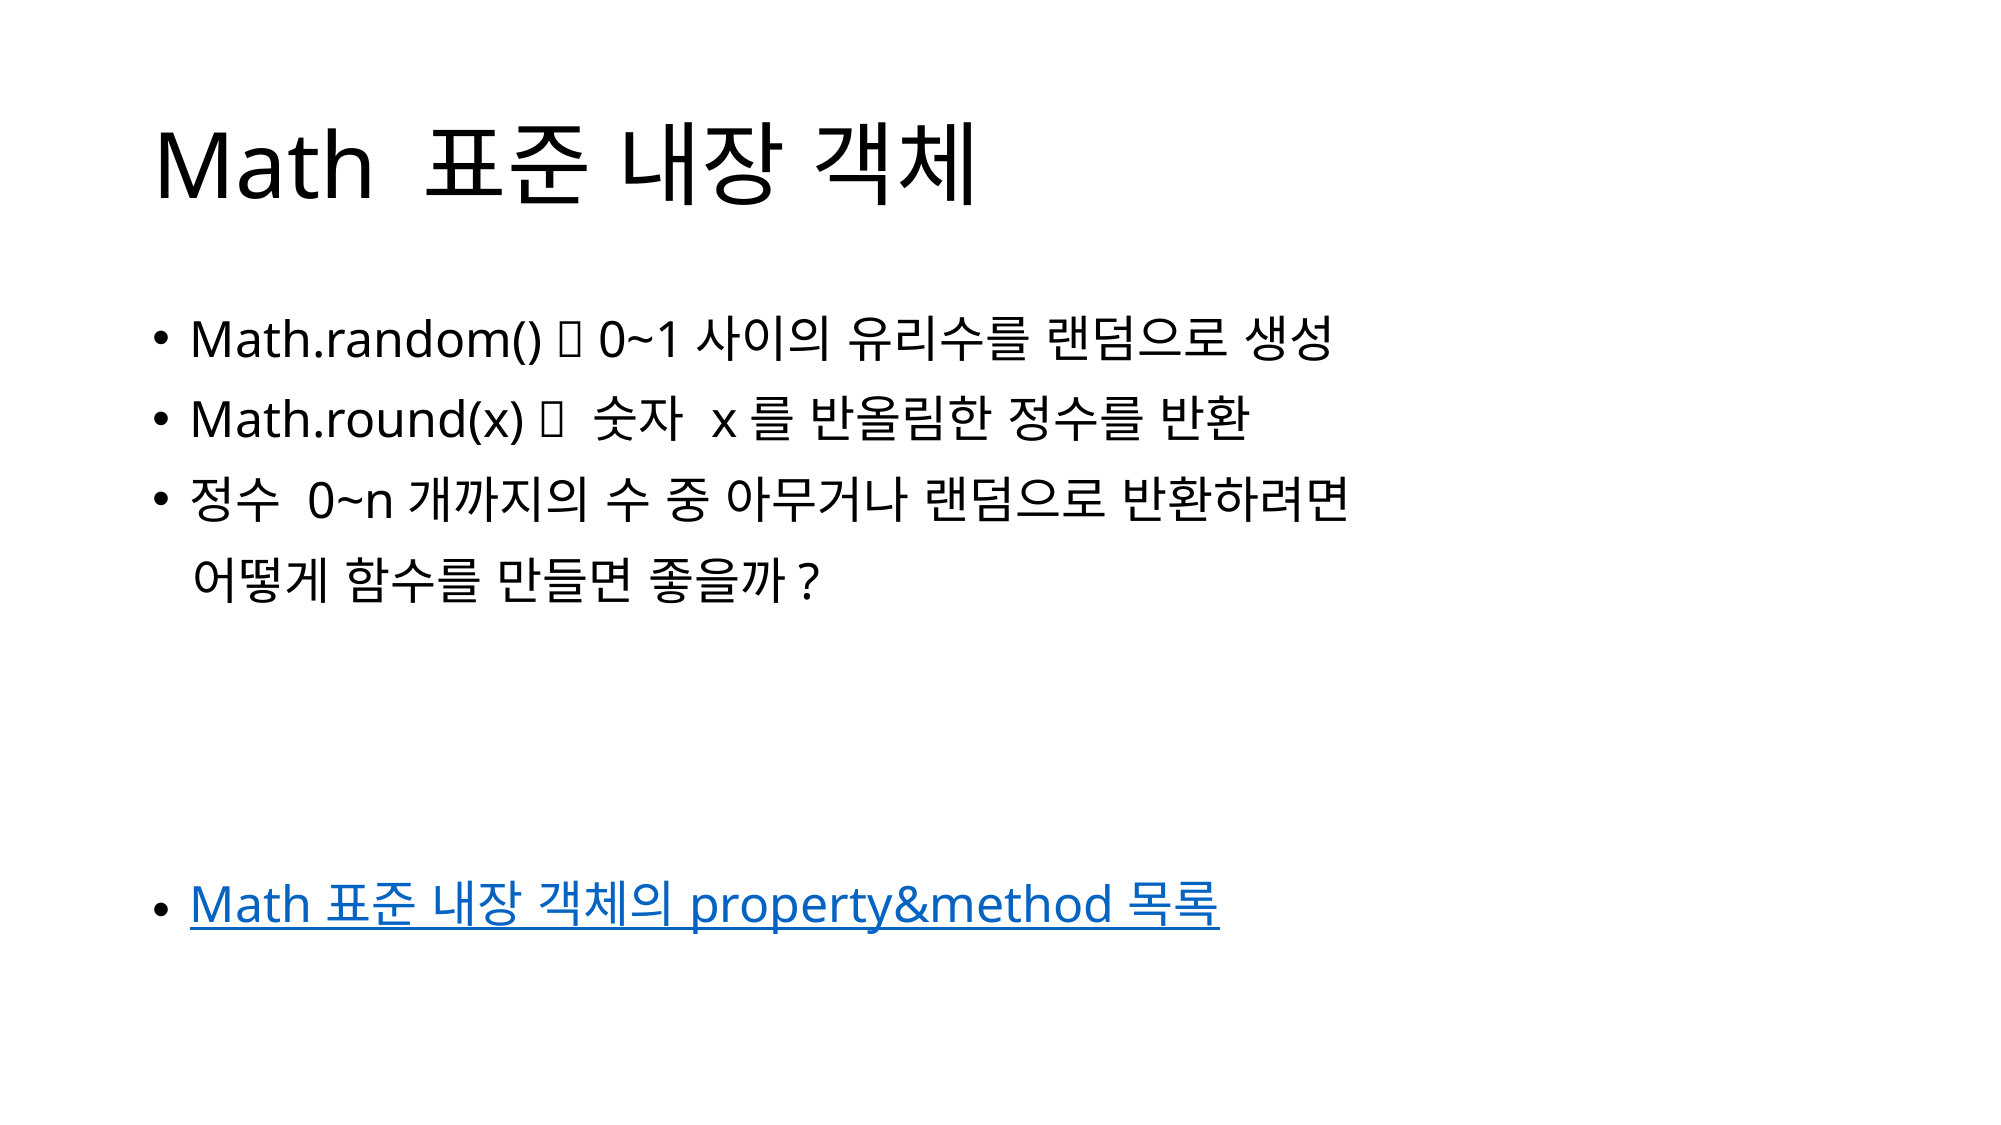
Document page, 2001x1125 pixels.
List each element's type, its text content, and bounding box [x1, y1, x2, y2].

list Math.random()  0~1사이의 유리수를 랜덤으로 생성 Math.round(x)  숫자 x를 반올림한 정수를 반환 정수 0~n개까지의 수 중 아무거나 랜덤으로 반환하려면 어떻게 함수를 만들면 좋을까? Math 표준 내장 객체의 property&method 목록 [137, 299, 1863, 1014]
title Math 표준 내장 객체 [137, 59, 1863, 278]
